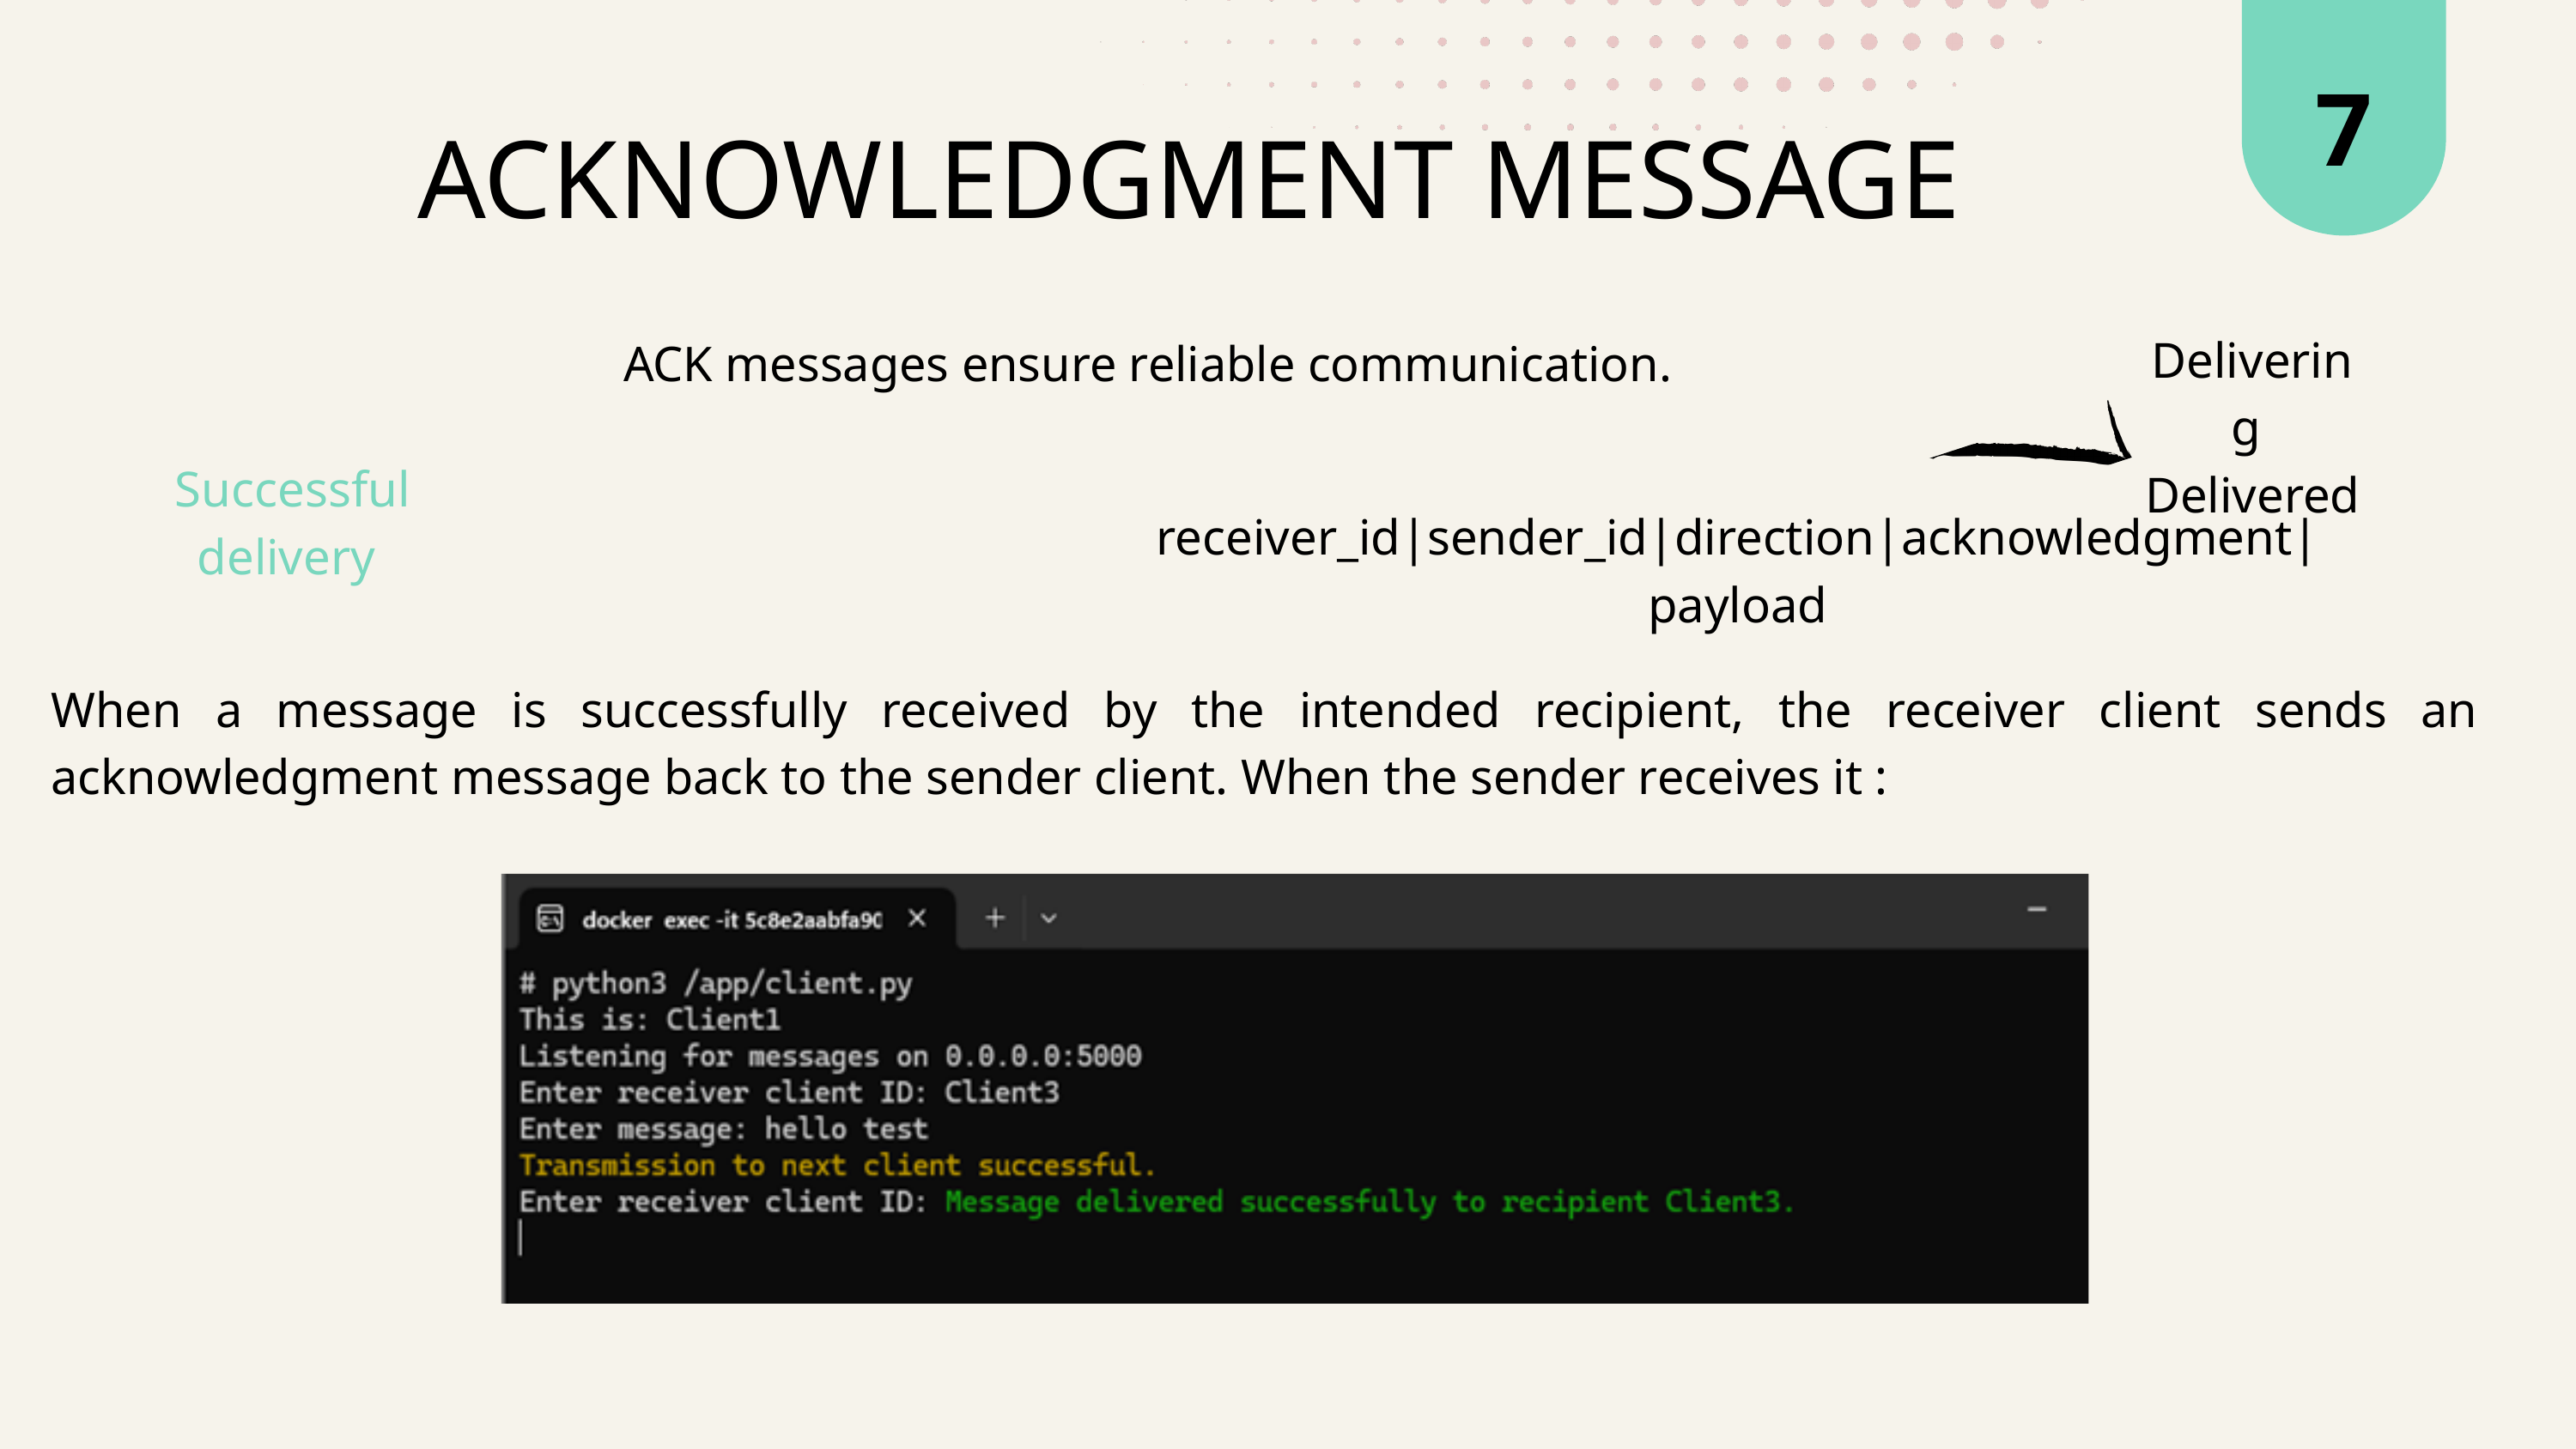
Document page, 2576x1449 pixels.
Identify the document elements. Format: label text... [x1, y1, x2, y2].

text_box [1058, 0, 2089, 130]
text_box ACK messages ensure reliable communication. [410, 324, 1899, 392]
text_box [2233, 0, 2455, 236]
text_box receiver_id|sender_id|direction|acknowledgment|payload [1111, 497, 2364, 633]
text_box When a message is successfully received by the intended recipient, the receiver client sends an acknowledgment message back to the sender client. When the sender receives it : [51, 670, 2482, 804]
text_box Successful delivery [90, 449, 495, 585]
text_box [501, 873, 2089, 1304]
text_box Delivering Delivered [2140, 319, 2365, 523]
text_box [1927, 396, 2140, 518]
text_box ACKNOWLEDGMENT MESSAGE [410, 89, 1969, 240]
